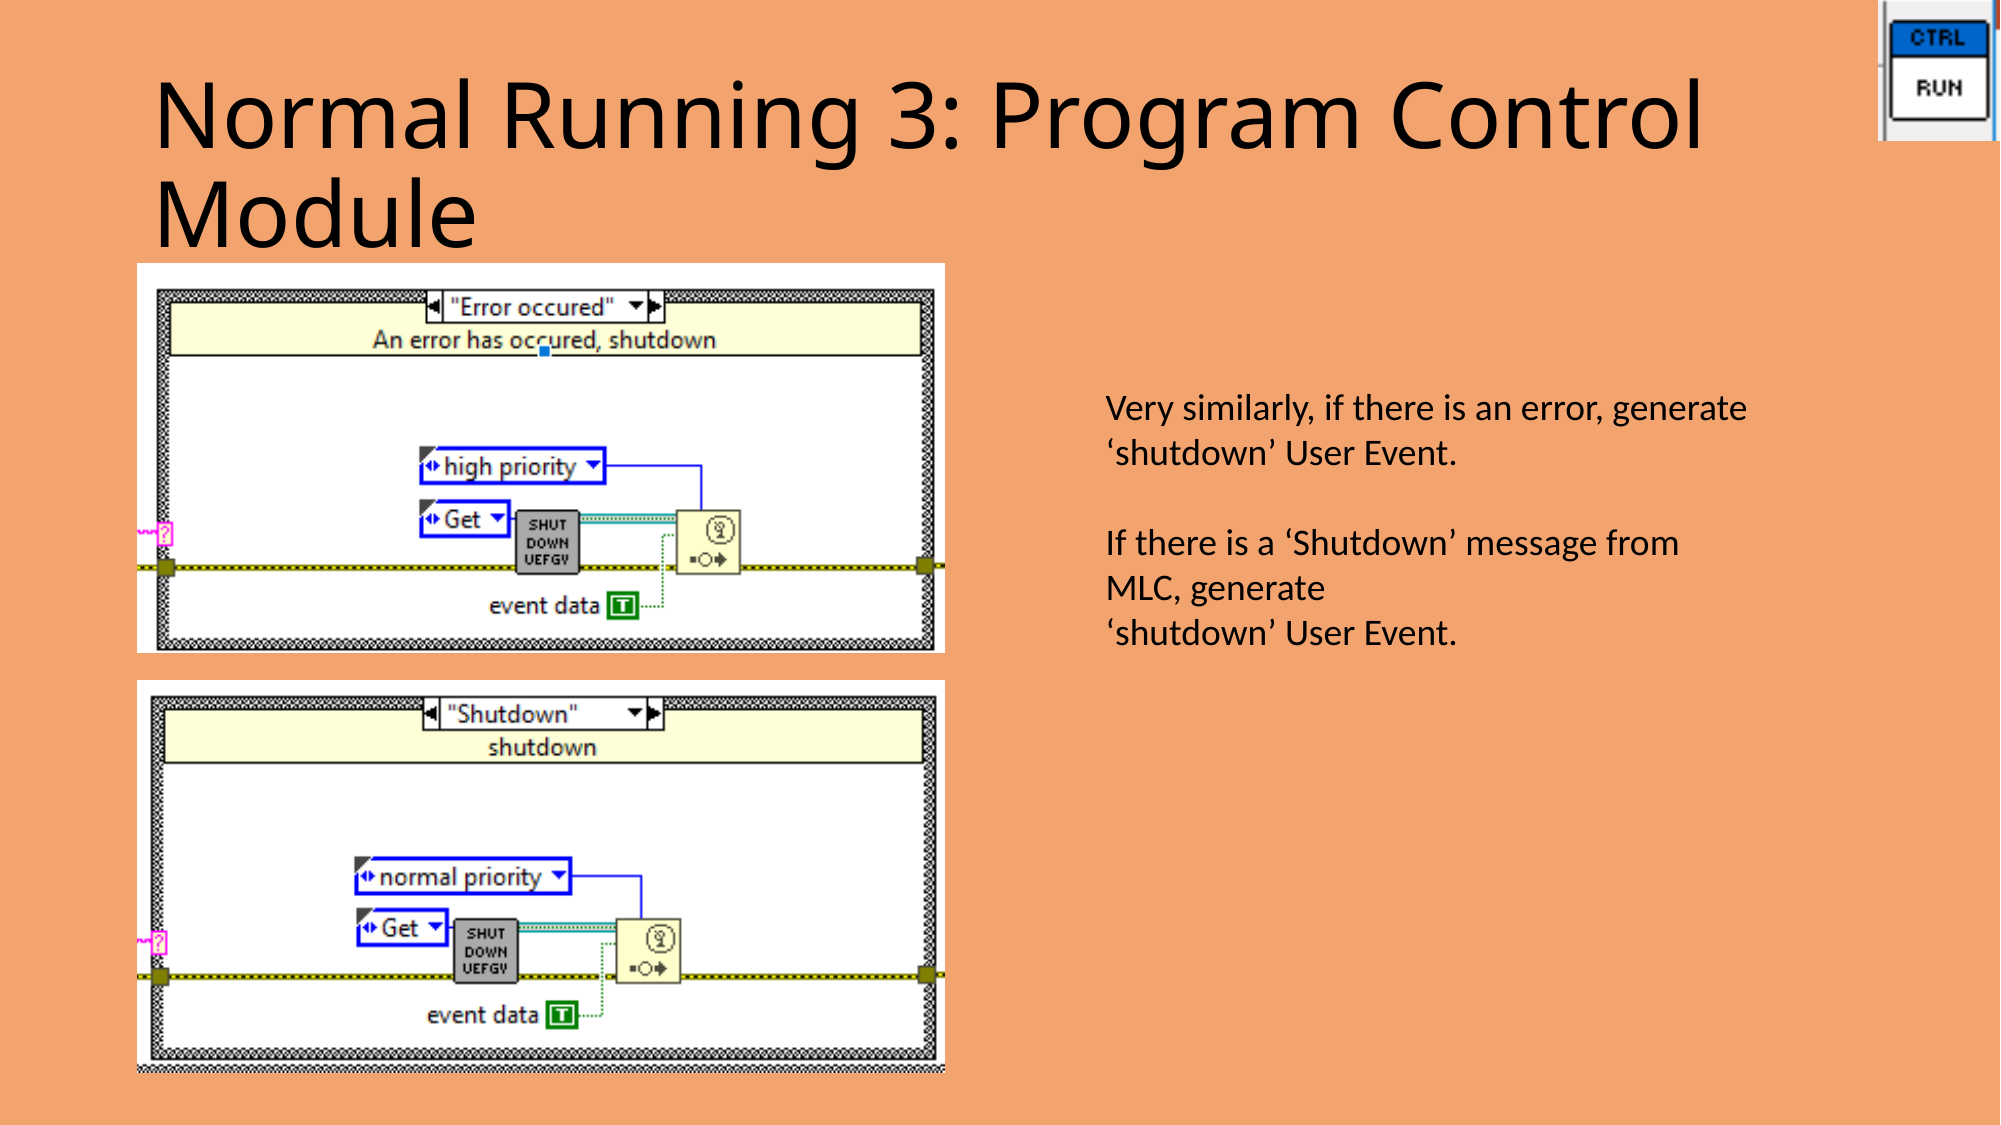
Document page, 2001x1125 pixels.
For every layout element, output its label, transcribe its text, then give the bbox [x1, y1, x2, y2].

picture [1878, 0, 2000, 141]
title Normal Running 3: Program Control Module [137, 59, 1863, 278]
picture [137, 680, 945, 1073]
picture [137, 263, 945, 653]
text_box Very similarly, if there is an error, generate ‘shutdown’ User Event. If there is a ‘Shutdown’ message from MLC, generate ‘shutdown’ User Event. [1090, 376, 1764, 706]
